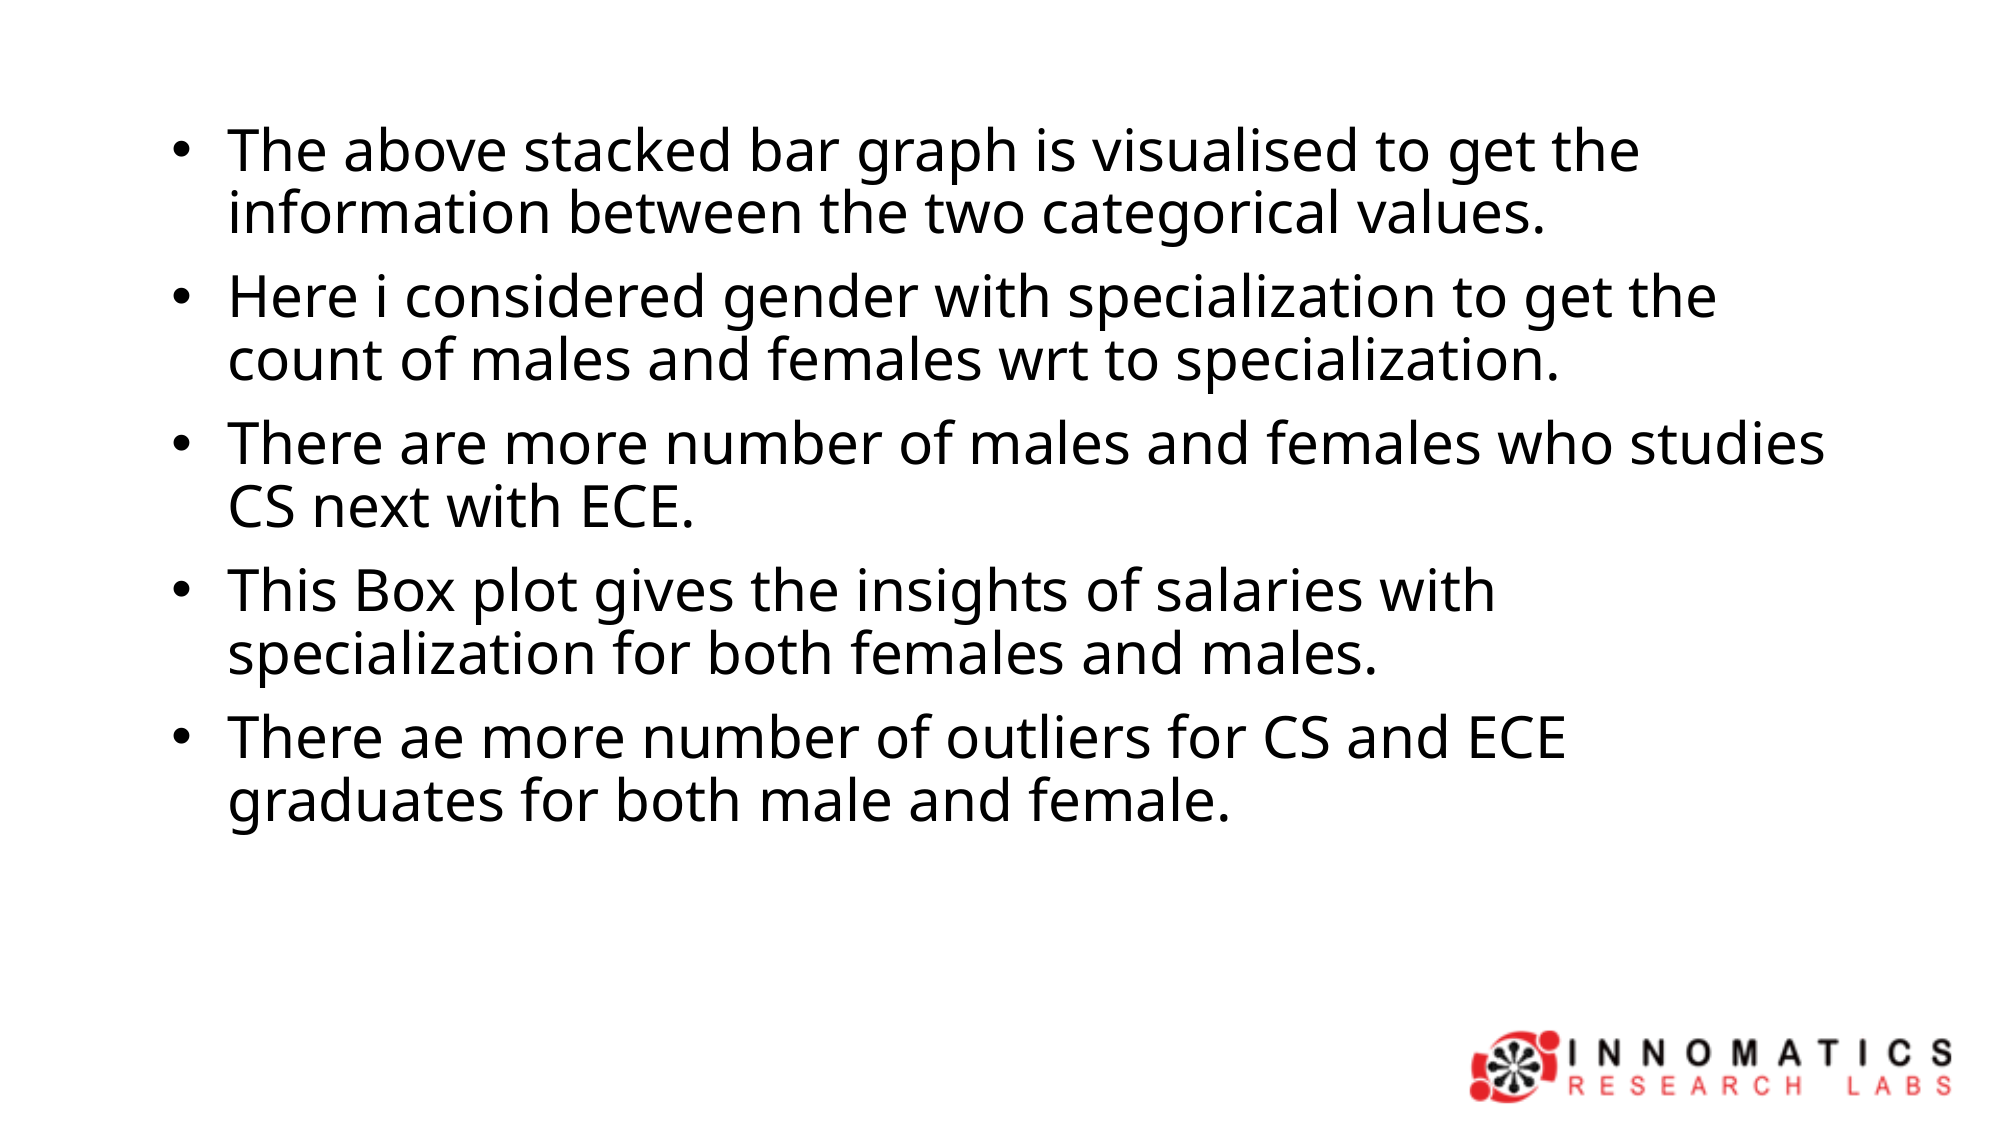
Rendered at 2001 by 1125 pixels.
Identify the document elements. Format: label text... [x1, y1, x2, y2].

list The above stacked bar graph is visualised to get the information between the two categorical values. Here i considered gender with specialization to get the count of males and females wrt to specialization. There are more number of males and females who studies CS next with ECE. This Box plot gives the insights of salaries with specialization for both females and males. There ae more number of outliers for CS and ECE graduates for both male and female. [137, 113, 1863, 1014]
picture [1445, 1014, 1975, 1125]
